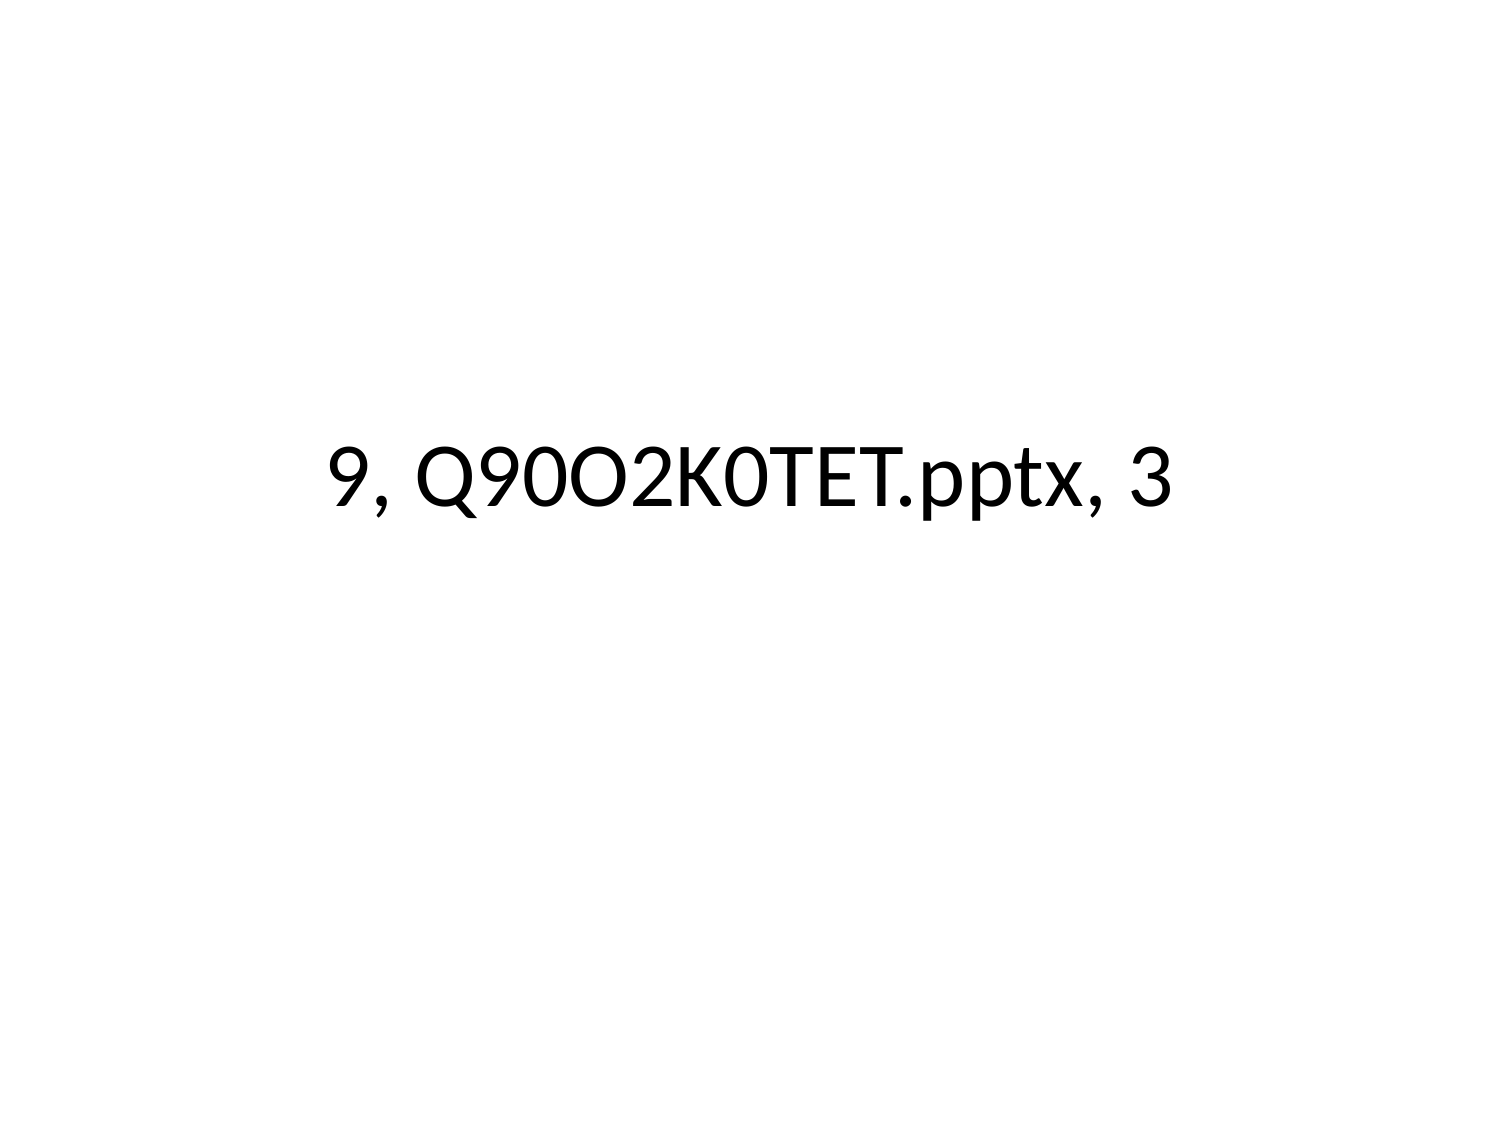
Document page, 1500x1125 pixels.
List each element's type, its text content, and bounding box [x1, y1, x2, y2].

title 9, Q90O2K0TET.pptx, 3 [112, 349, 1388, 591]
